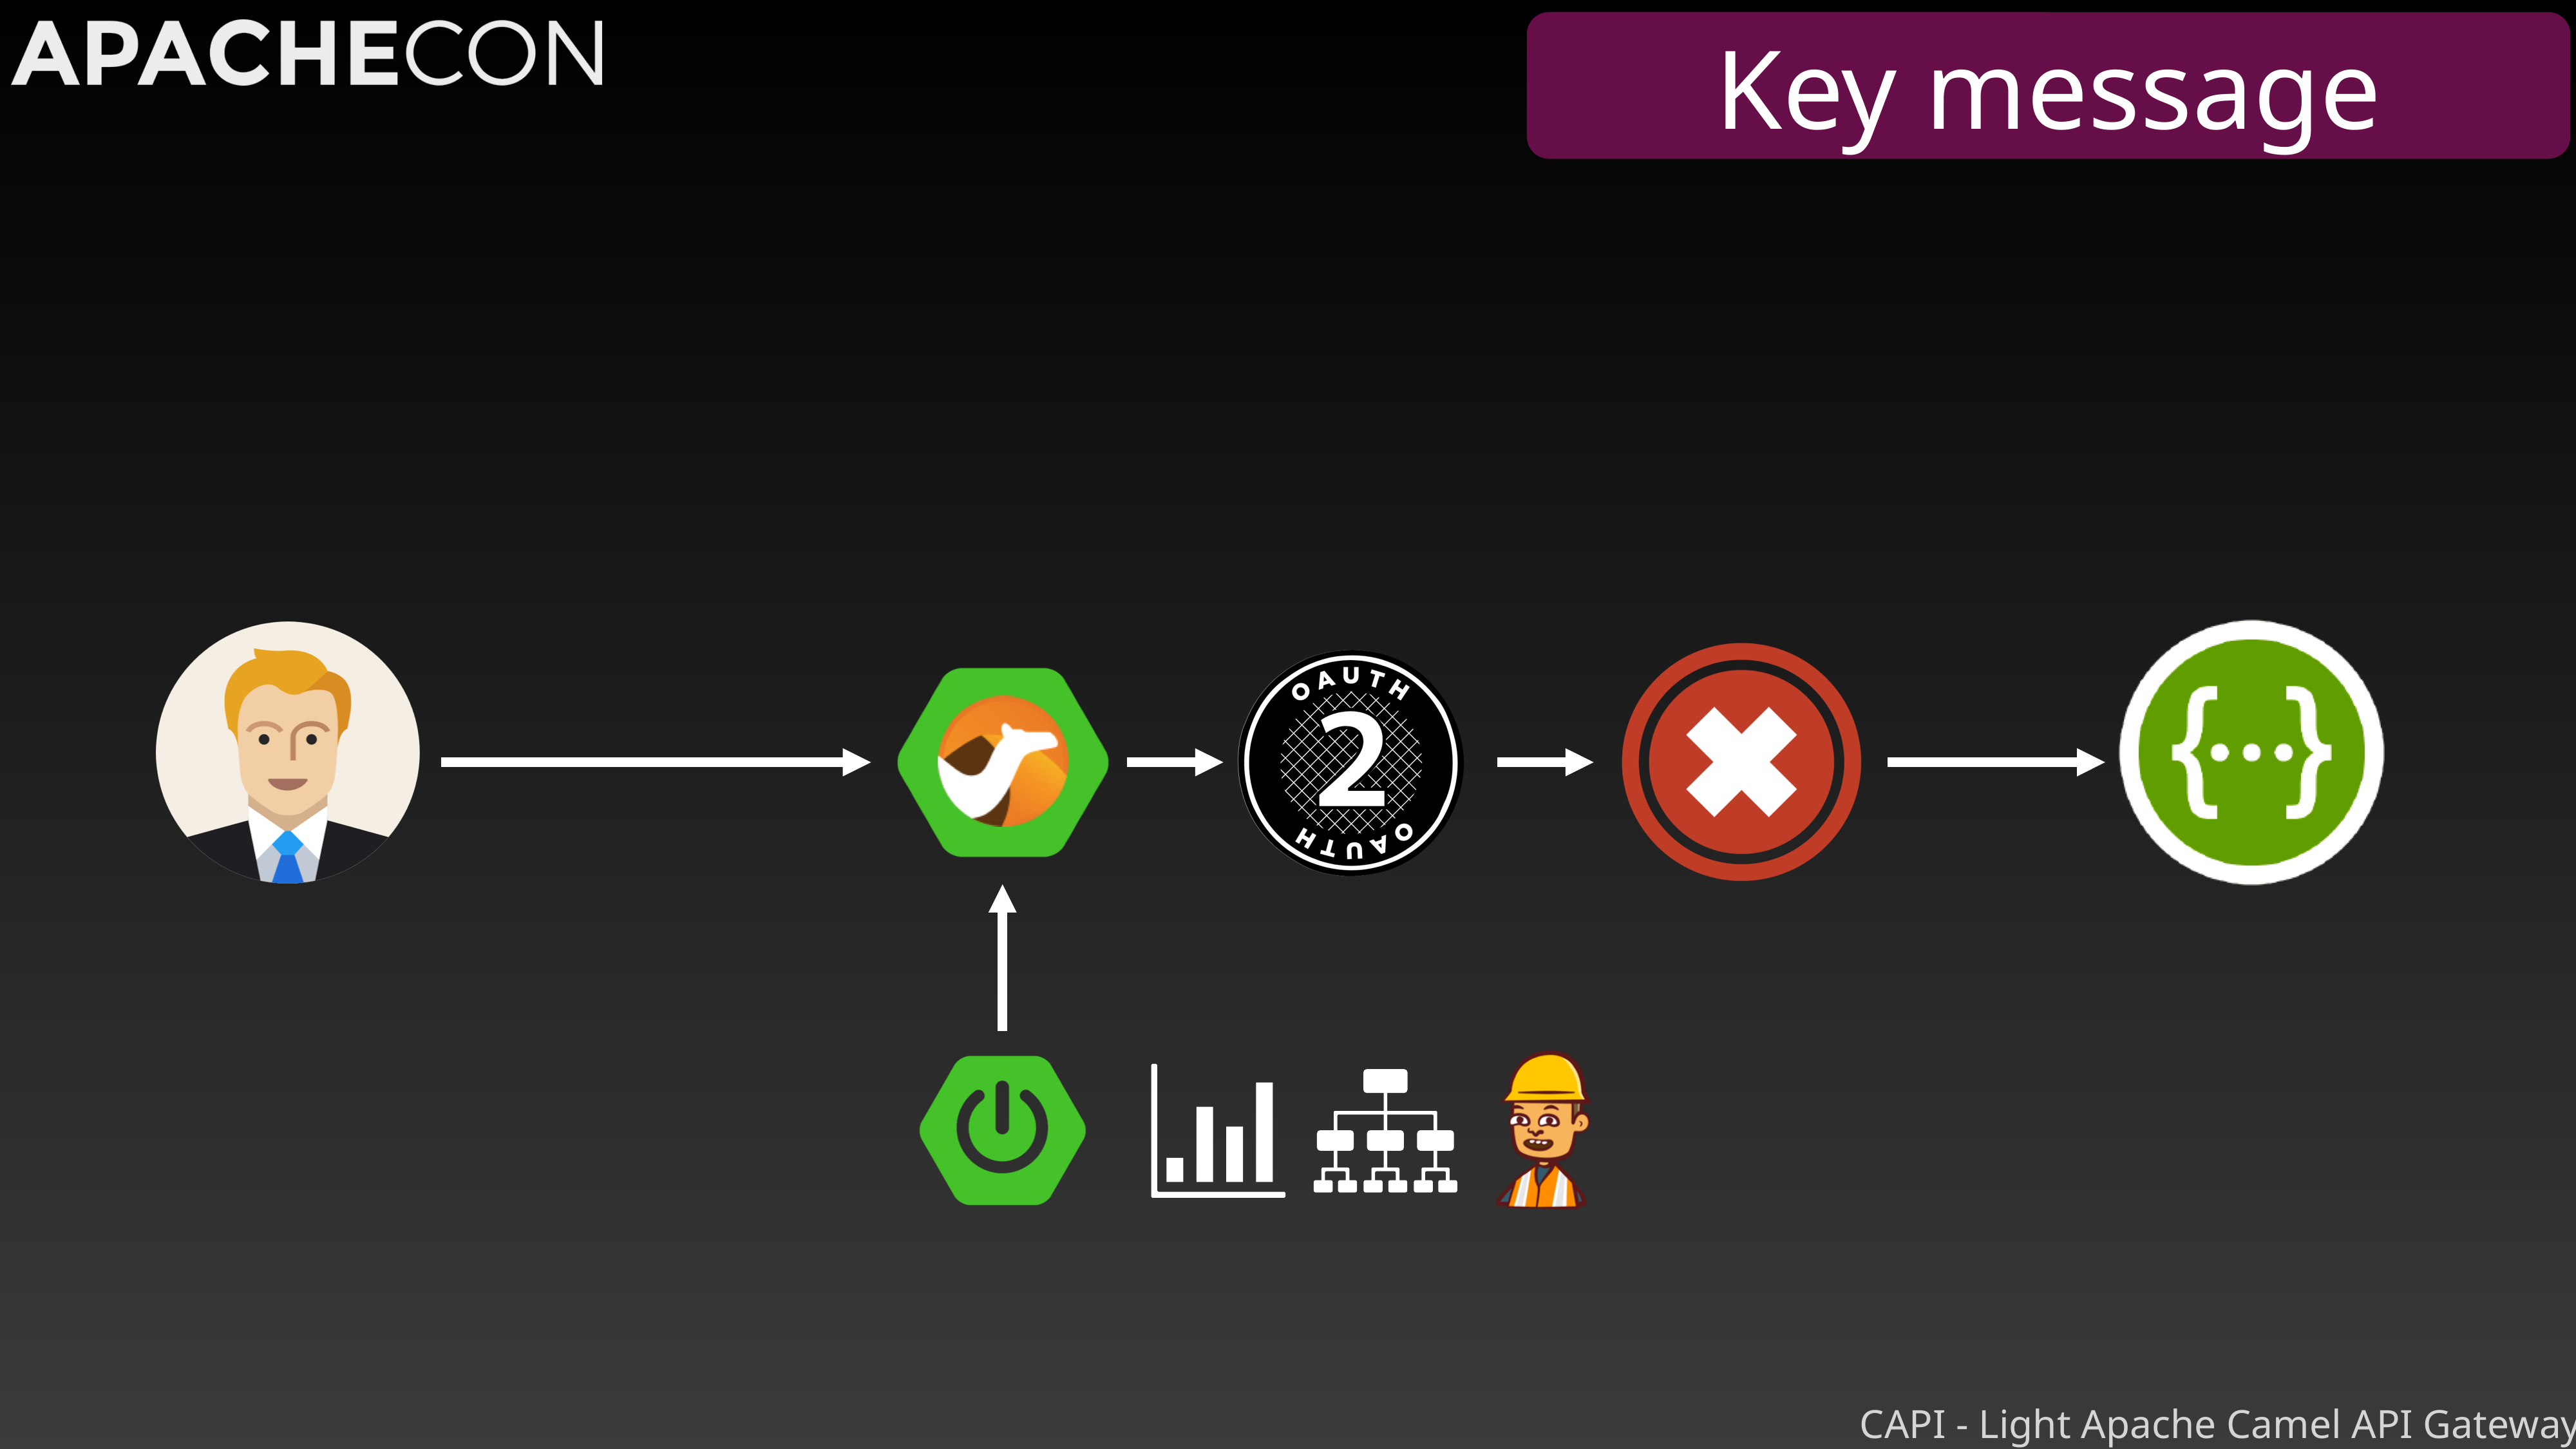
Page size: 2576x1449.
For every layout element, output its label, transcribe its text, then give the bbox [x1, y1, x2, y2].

picture [156, 621, 422, 884]
text_box [1226, 1126, 1244, 1182]
picture [800, 656, 1204, 868]
picture [2119, 620, 2385, 886]
text_box [1887, 758, 2105, 766]
subtitle CAPI - Light Apache Camel API Gateway [1066, 1394, 2576, 1449]
text_box [1166, 1157, 1184, 1182]
picture [844, 1047, 1161, 1215]
picture [1607, 630, 1874, 895]
text_box [1204, 758, 1217, 766]
picture [11, 19, 602, 86]
text_box [998, 884, 1007, 1031]
picture [1217, 629, 1484, 896]
text_box [1497, 758, 1594, 766]
text_box [1161, 1191, 1286, 1198]
picture [1457, 1042, 1634, 1220]
text_box [1313, 1069, 1457, 1193]
text_box Key message [1526, 12, 2571, 159]
text_box [1196, 1106, 1213, 1182]
text_box [1256, 1082, 1273, 1182]
